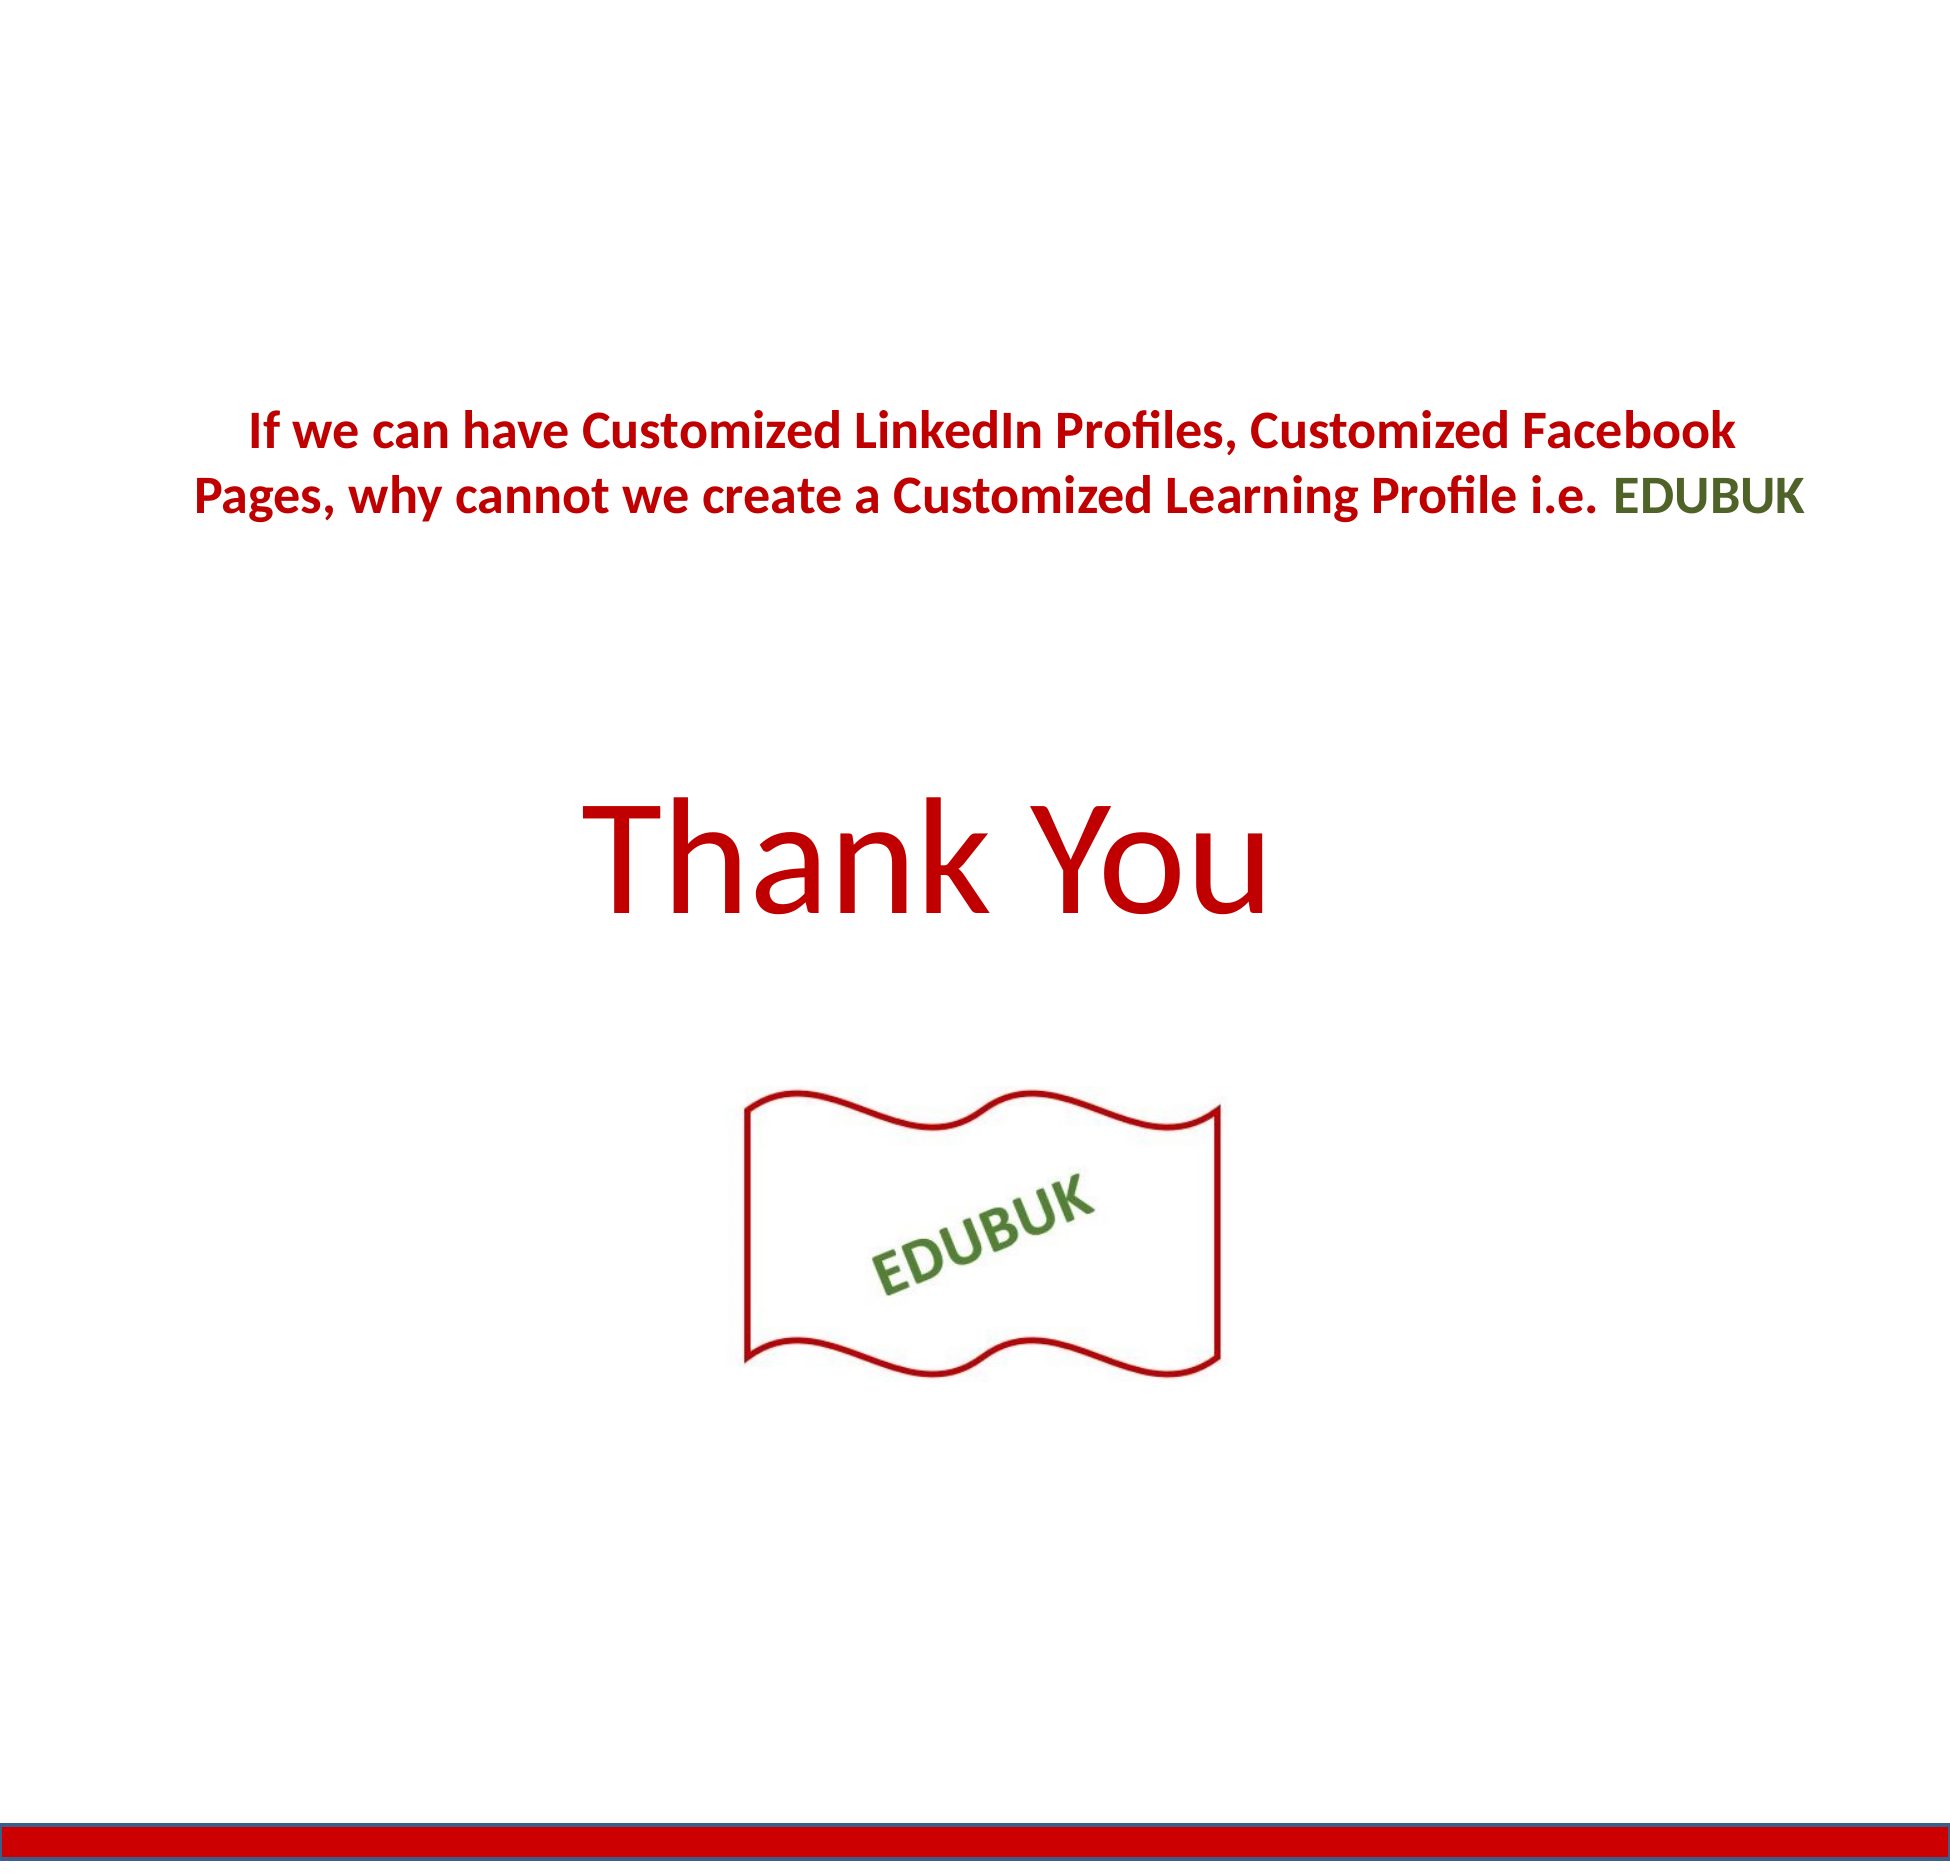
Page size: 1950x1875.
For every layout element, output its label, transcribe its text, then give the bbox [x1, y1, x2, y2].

text_box If we can have Customized LinkedIn Profiles, Customized Facebook Pages, why cannot we create a Customized Learning Profile i.e. EDUBUK [162, 386, 1838, 597]
picture [688, 1085, 1262, 1382]
text_box [0, 1823, 1950, 1861]
text_box Thank You [543, 762, 1313, 938]
